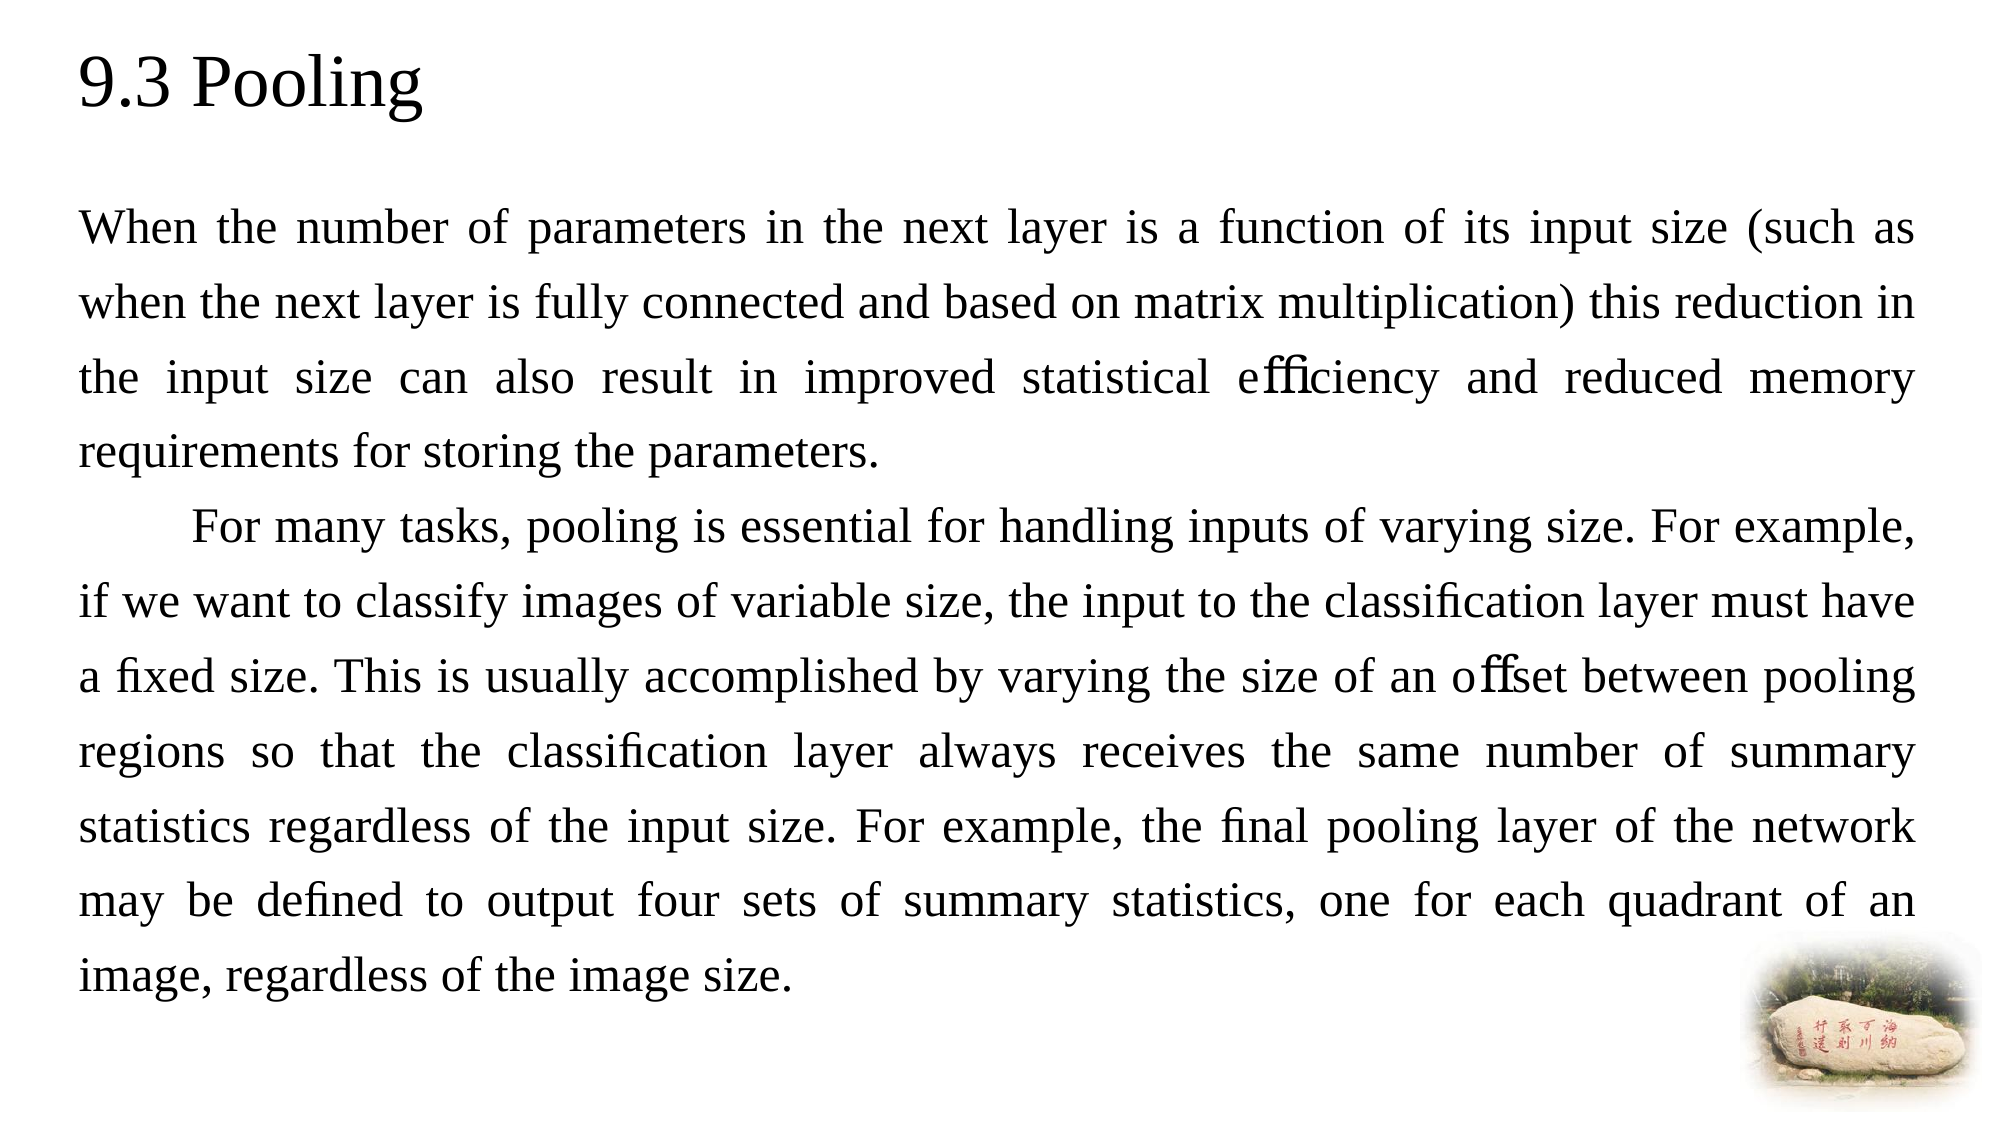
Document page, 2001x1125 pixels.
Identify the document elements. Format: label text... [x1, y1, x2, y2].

title 9.3 Pooling [63, 21, 1789, 142]
picture [1740, 927, 1985, 1112]
list When the number of parameters in the next layer is a function of its input size (such as when the next layer is fully connected and based on matrix multiplication) this reduction in the input size can also result in improved statistical eﬃciency and reduced memory requirements for storing the parameters. For many tasks, pooling is essential for handling inputs of varying size. For example, if we want to classify images of variable size, the input to the classiﬁcation layer must have a ﬁxed size. This is usually accomplished by varying the size of an oﬀset between pooling regions so that the classiﬁcation layer always receives the same number of summary statistics regardless of the input size. For example, the ﬁnal pooling layer of the network may be deﬁned to output four sets of summary statistics, one for each quadrant of an image, regardless of the image size. [63, 171, 1936, 1014]
